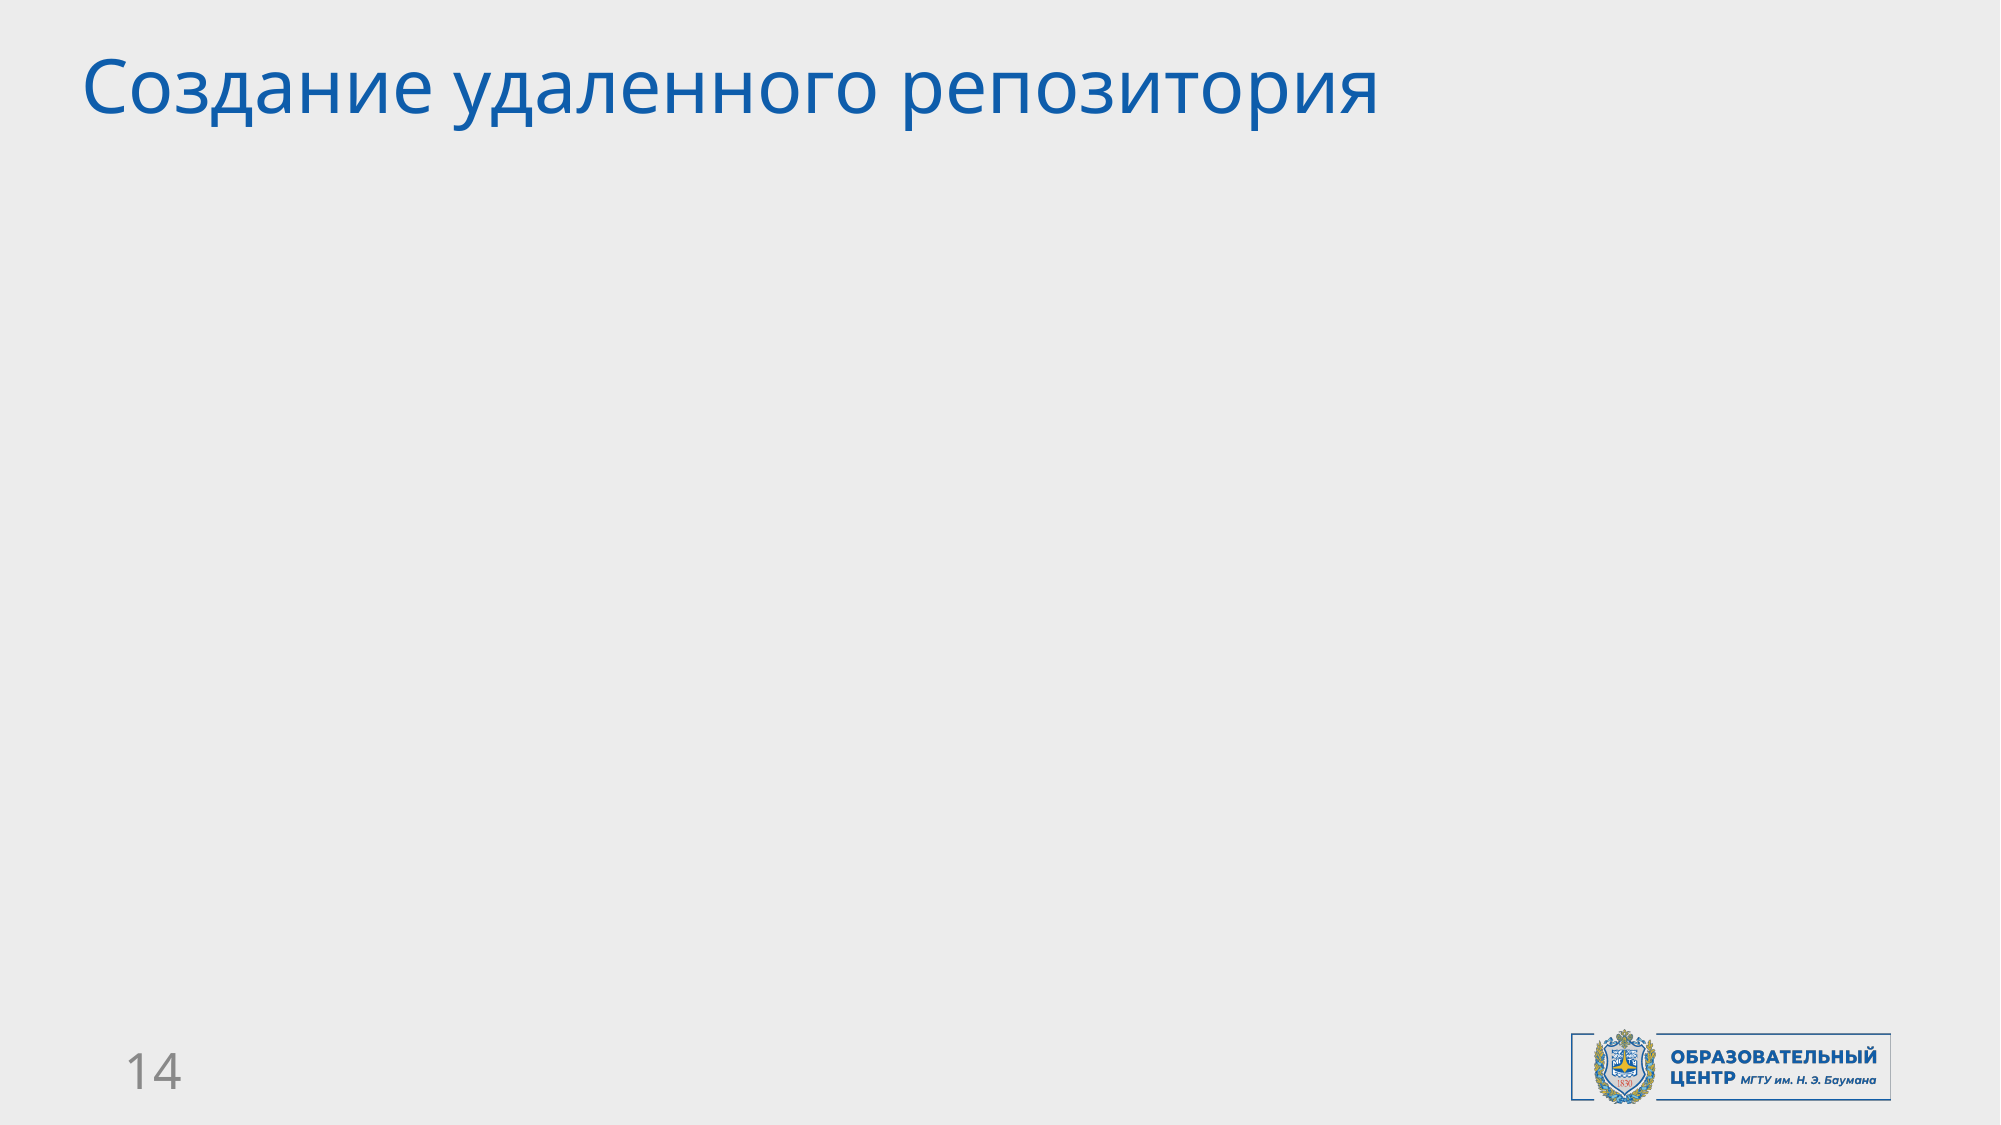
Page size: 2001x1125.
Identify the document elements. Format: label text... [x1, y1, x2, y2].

title Создание удаленного репозитория [66, 21, 1929, 158]
slide_number 14 [109, 1043, 248, 1104]
picture [1571, 1029, 1891, 1104]
